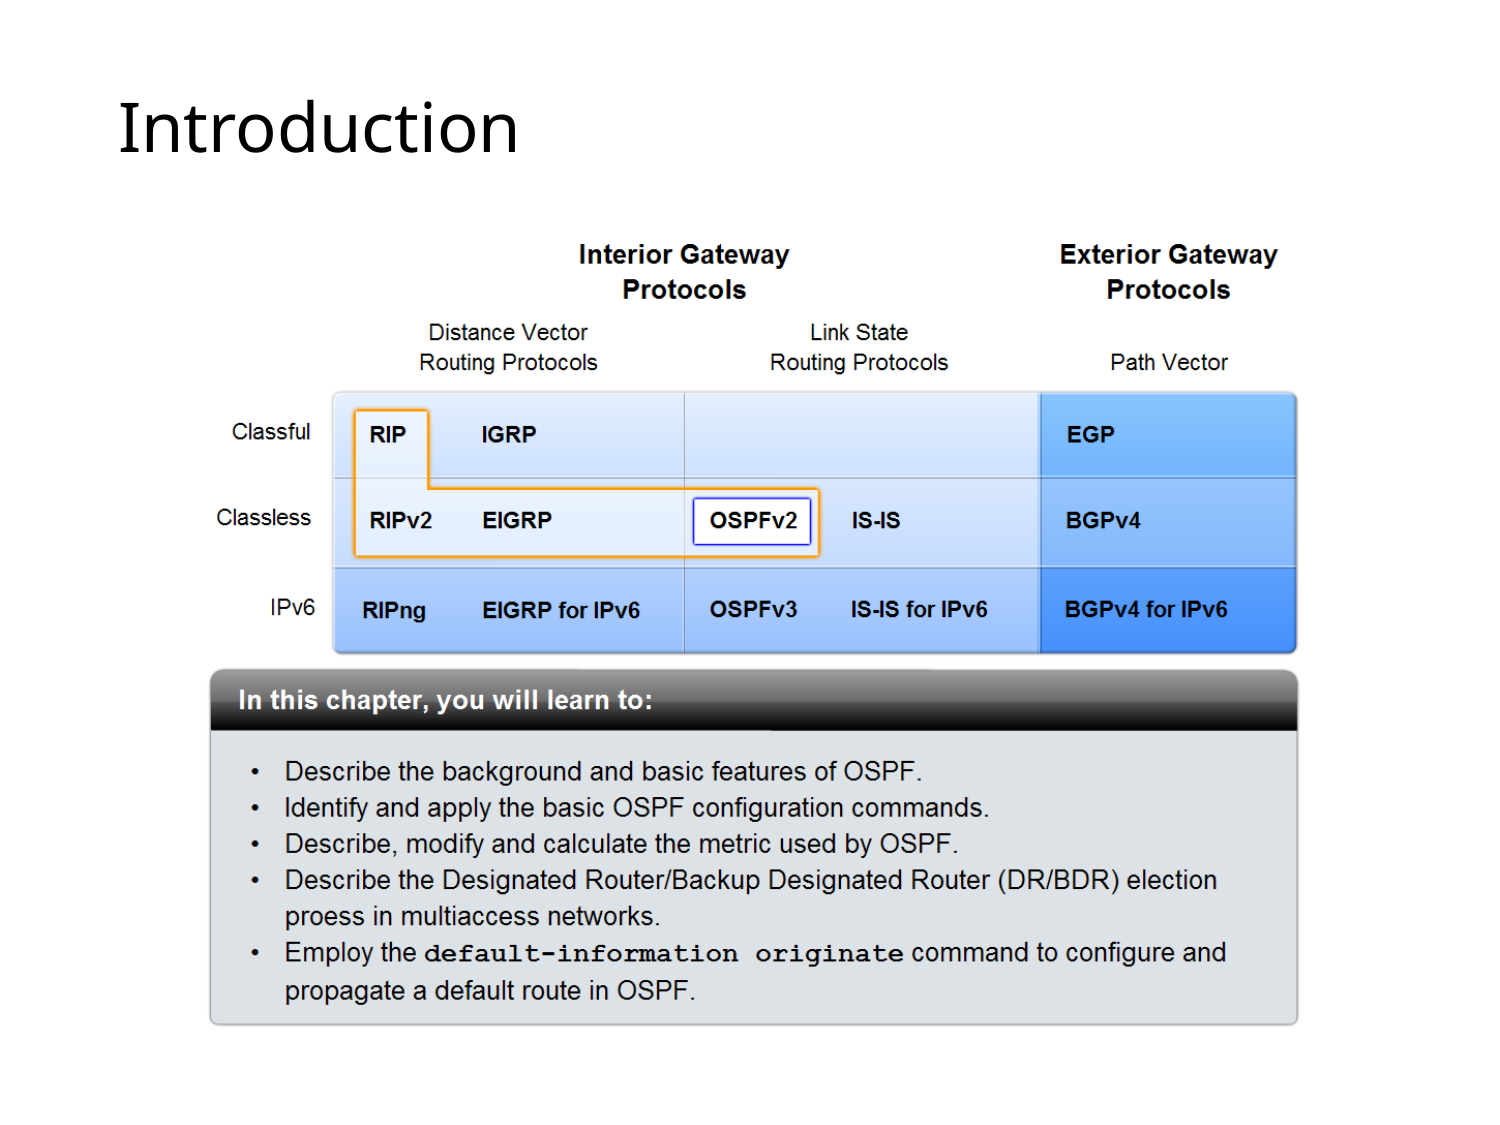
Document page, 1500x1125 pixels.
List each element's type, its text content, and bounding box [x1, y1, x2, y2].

picture [181, 212, 1319, 1040]
title Introduction [103, 59, 1397, 200]
